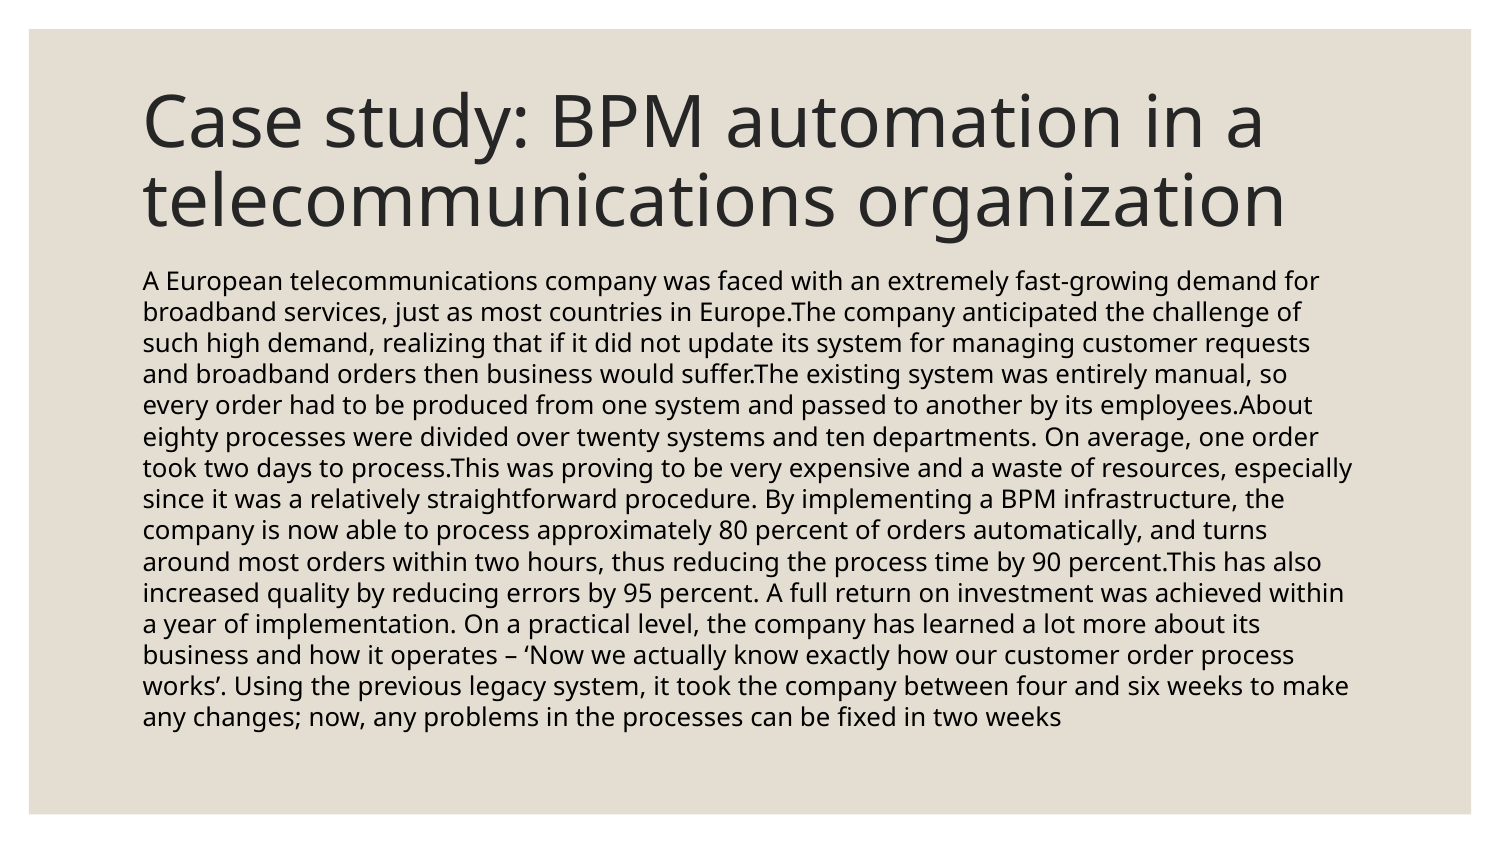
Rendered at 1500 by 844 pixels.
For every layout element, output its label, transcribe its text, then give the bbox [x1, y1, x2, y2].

list A European telecommunications company was faced with an extremely fast-growing demand for broadband services, just as most countries in Europe.The company anticipated the challenge of such high demand, realizing that if it did not update its system for managing customer requests and broadband orders then business would suffer.The existing system was entirely manual, so every order had to be produced from one system and passed to another by its employees.About eighty processes were divided over twenty systems and ten departments. On average, one order took two days to process.This was proving to be very expensive and a waste of resources, especially since it was a relatively straightforward procedure. By implementing a BPM infrastructure, the company is now able to process approximately 80 percent of orders automatically, and turns around most orders within two hours, thus reducing the process time by 90 percent.This has also increased quality by reducing errors by 95 percent. A full return on investment was achieved within a year of implementation. On a practical level, the company has learned a lot more about its business and how it operates – ‘Now we actually know exactly how our customer order process works’. Using the previous legacy system, it took the company between four and six weeks to make any changes; now, any problems in the processes can be fixed in two weeks [131, 258, 1369, 743]
title Case study: BPM automation in a telecommunications organization [131, 79, 1369, 248]
